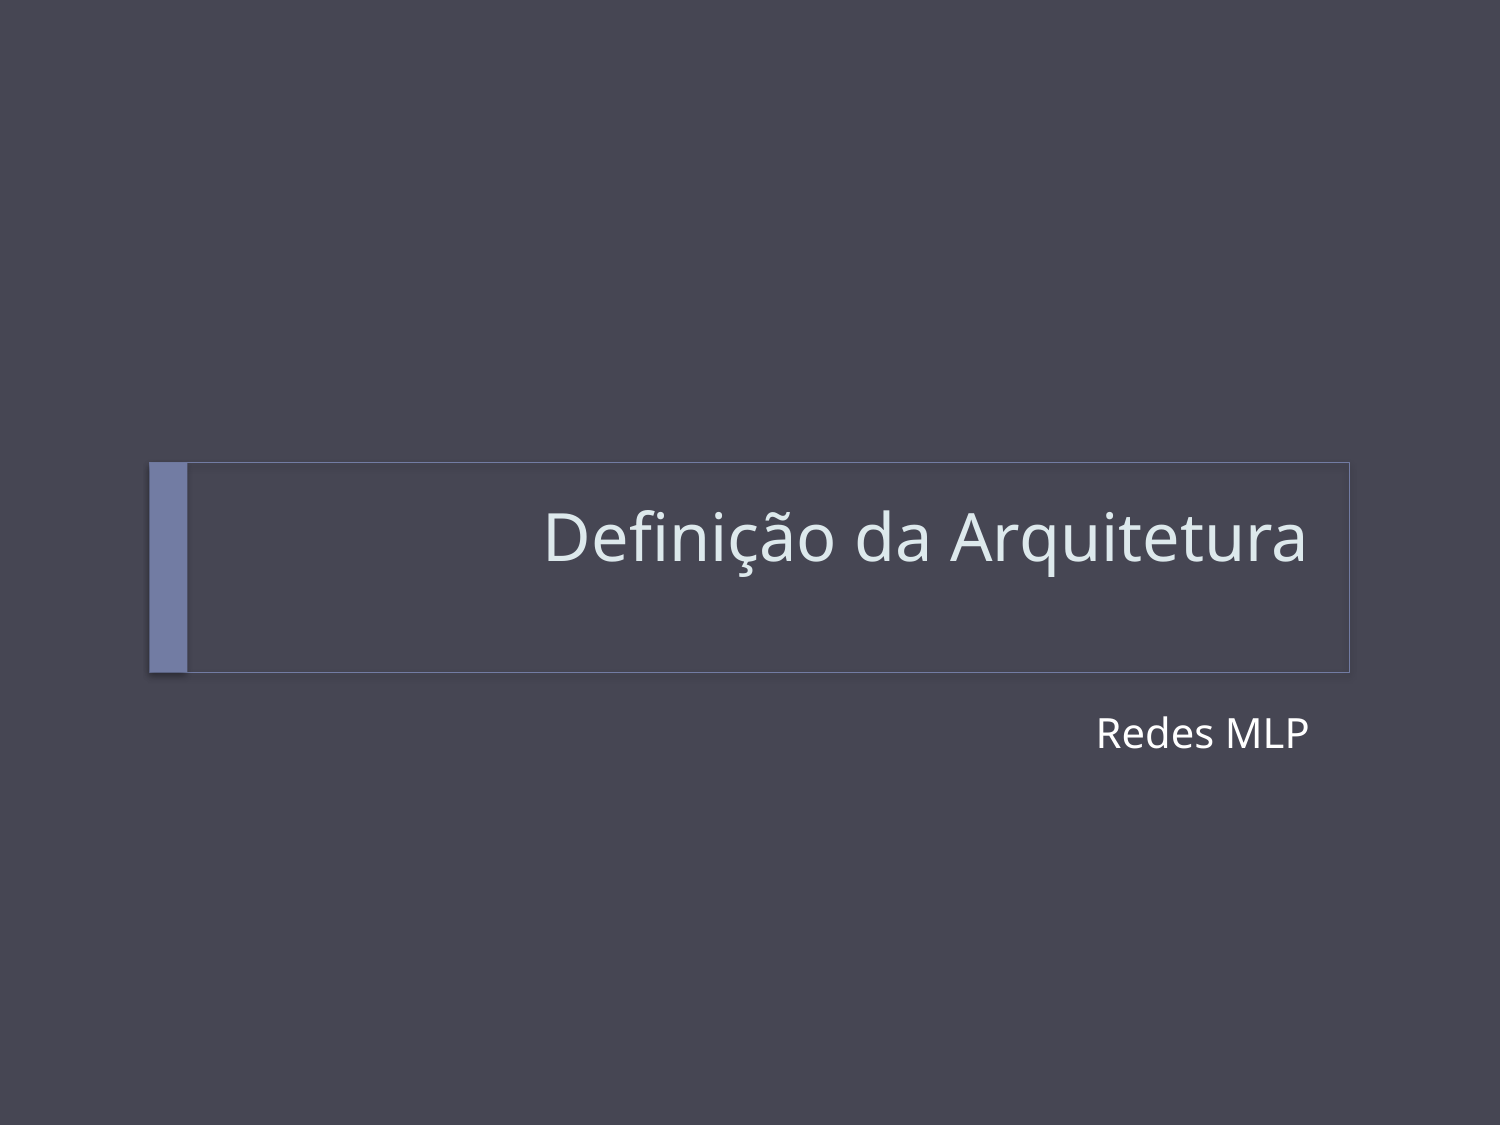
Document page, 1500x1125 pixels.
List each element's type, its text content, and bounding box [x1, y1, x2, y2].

list Redes MLP [212, 699, 1325, 888]
title Definição da Arquitetura [200, 487, 1325, 663]
